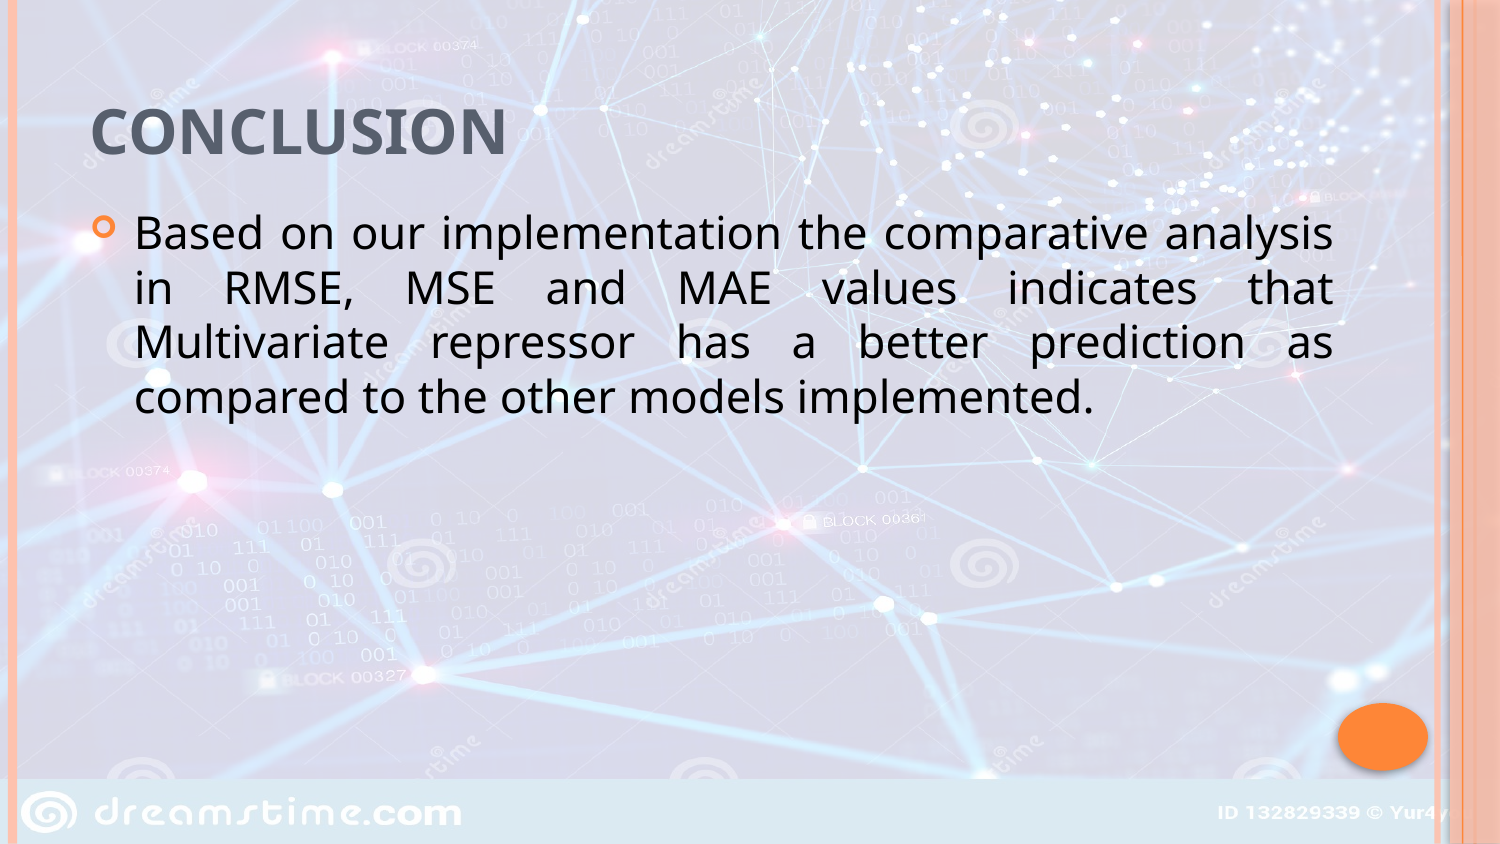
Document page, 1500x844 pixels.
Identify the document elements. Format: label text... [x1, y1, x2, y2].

list Based on our implementation the comparative analysis in RMSE, MSE and MAE values indicates that Multivariate repressor has a better prediction as compared to the other models implemented. [75, 196, 1350, 432]
title Conclusion [75, 33, 1300, 175]
